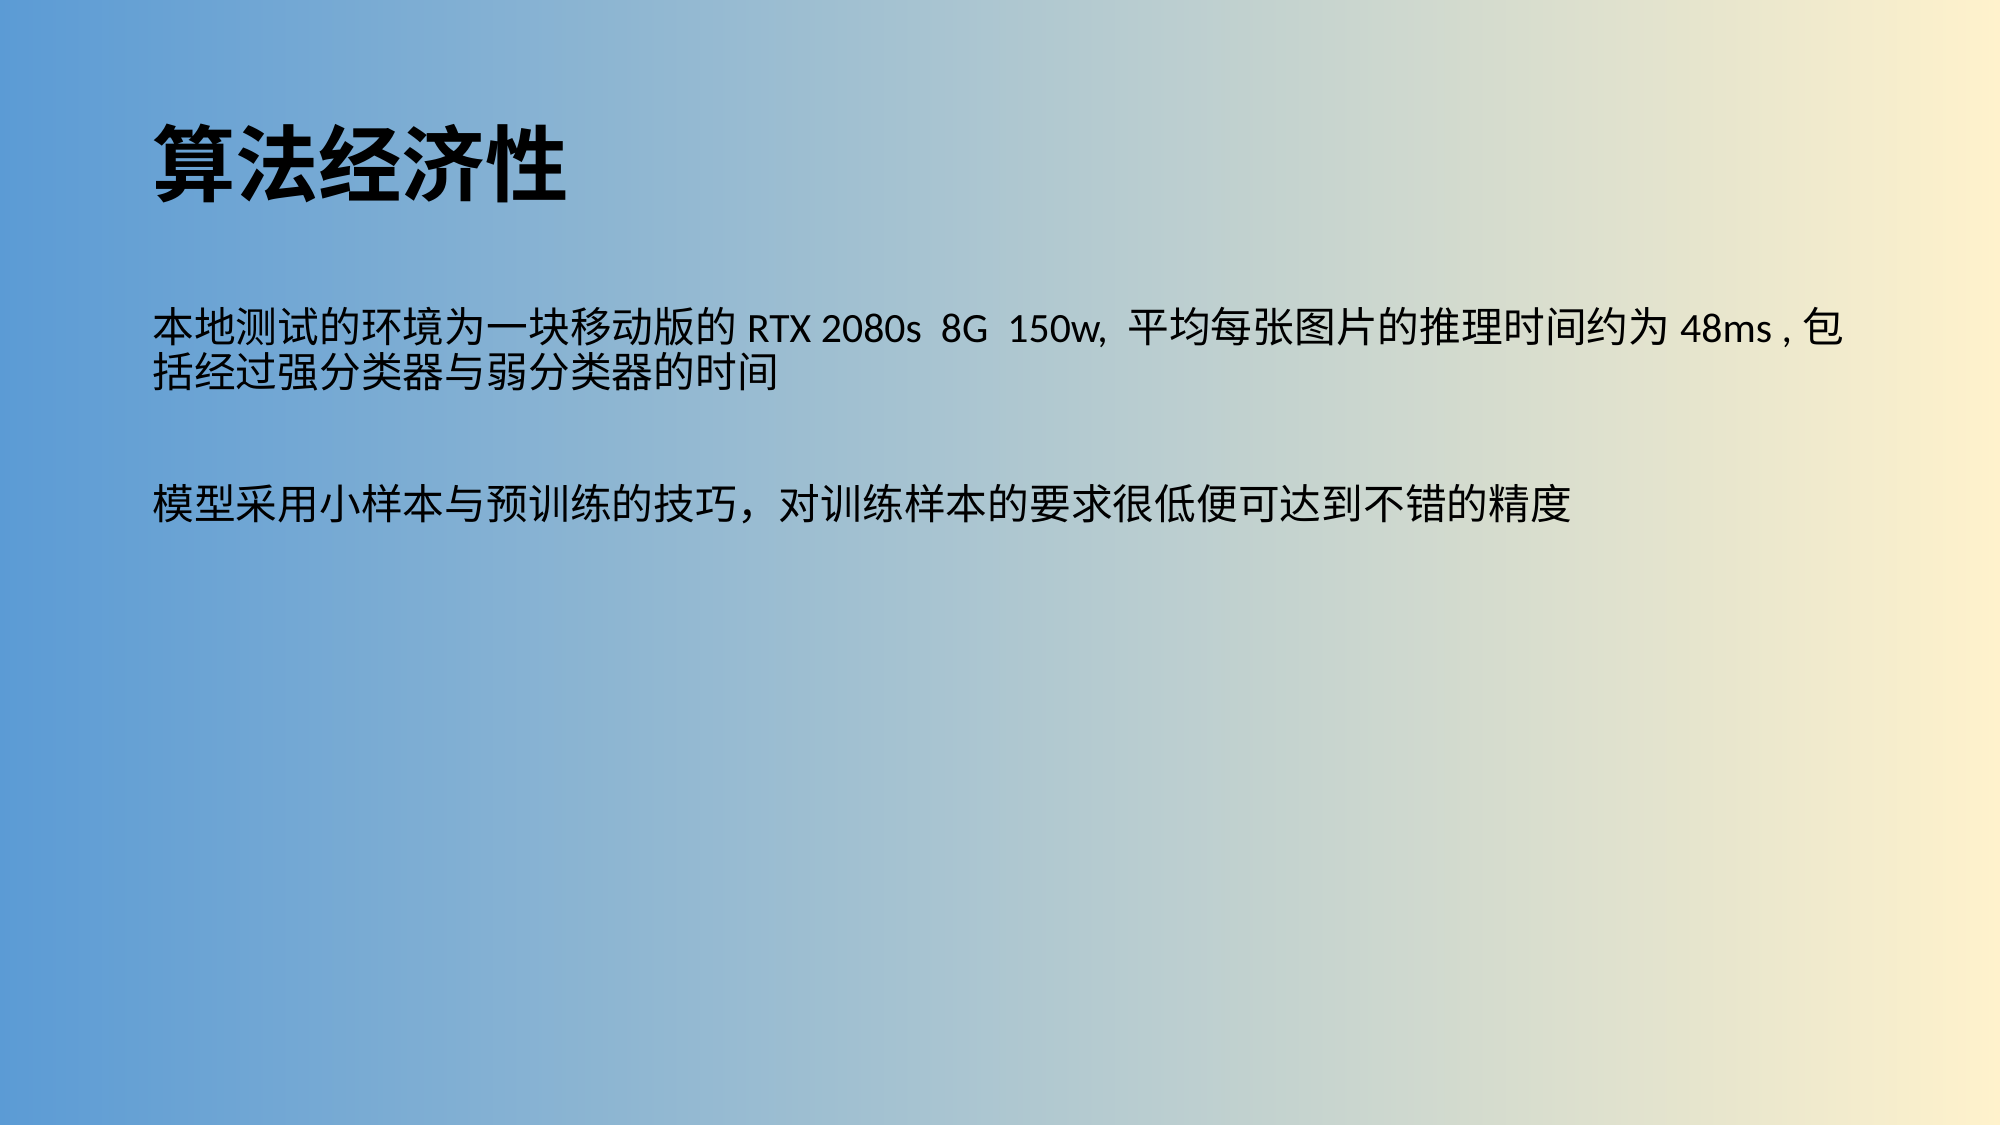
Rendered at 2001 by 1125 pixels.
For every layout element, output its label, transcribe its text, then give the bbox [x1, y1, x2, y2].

list 本地测试的环境为一块移动版的RTX 2080s 8G 150w, 平均每张图片的推理时间约为48ms ,包括经过强分类器与弱分类器的时间 模型采用小样本与预训练的技巧，对训练样本的要求很低便可达到不错的精度 [137, 299, 1863, 1014]
title 算法经济性 [137, 59, 1863, 278]
